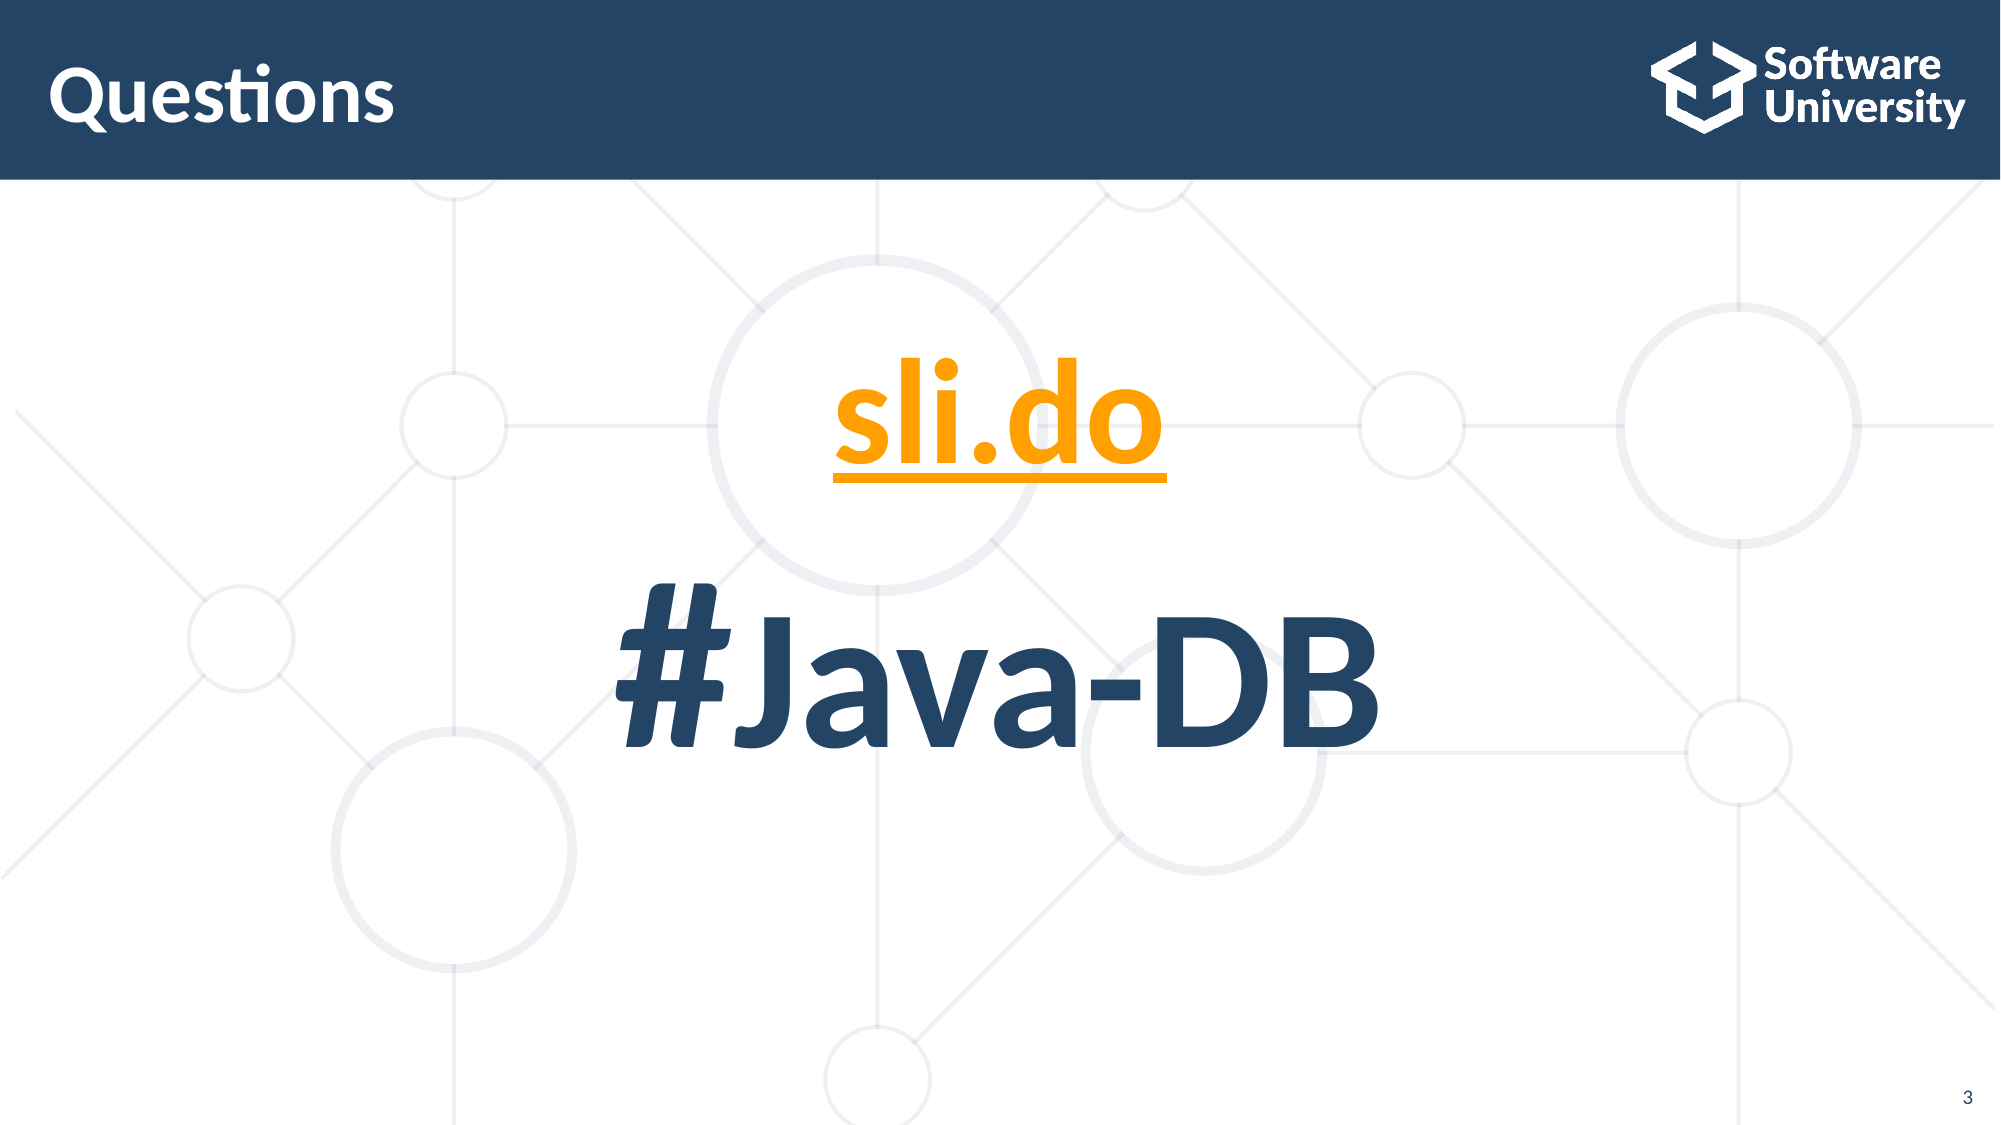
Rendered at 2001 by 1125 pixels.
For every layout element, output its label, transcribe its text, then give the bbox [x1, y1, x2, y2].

slide_number 3 [1927, 1067, 1989, 1117]
picture [1651, 41, 1966, 134]
list sli.do #Java-DB [31, 188, 1968, 1071]
title Questions [31, 16, 1625, 162]
